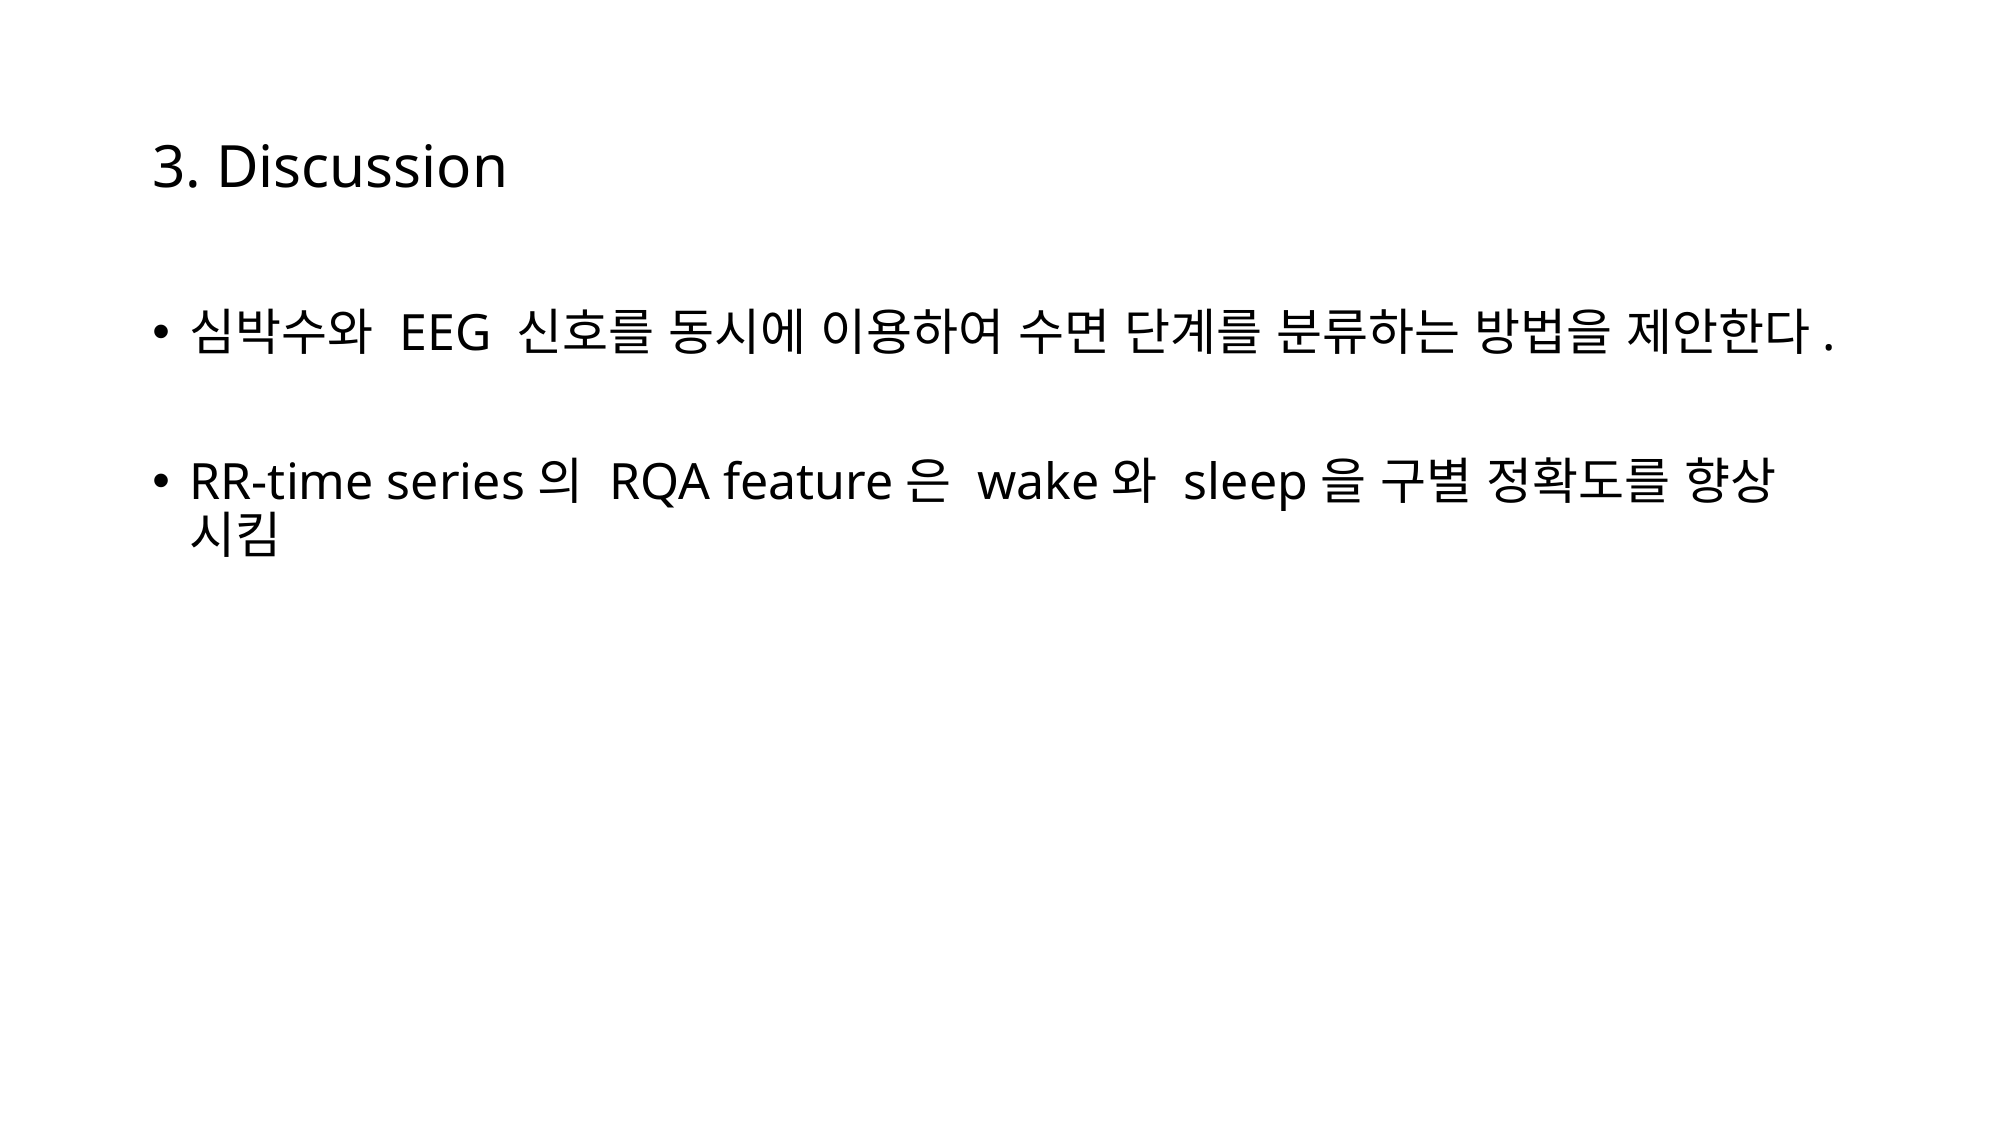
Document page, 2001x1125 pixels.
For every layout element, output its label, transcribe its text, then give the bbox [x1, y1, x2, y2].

list 심박수와 EEG 신호를 동시에 이용하여 수면 단계를 분류하는 방법을 제안한다. RR-time series의 RQA feature은 wake와 sleep을 구별 정확도를 향상 시킴 [137, 299, 1863, 1014]
title 3. Discussion [137, 59, 1863, 278]
